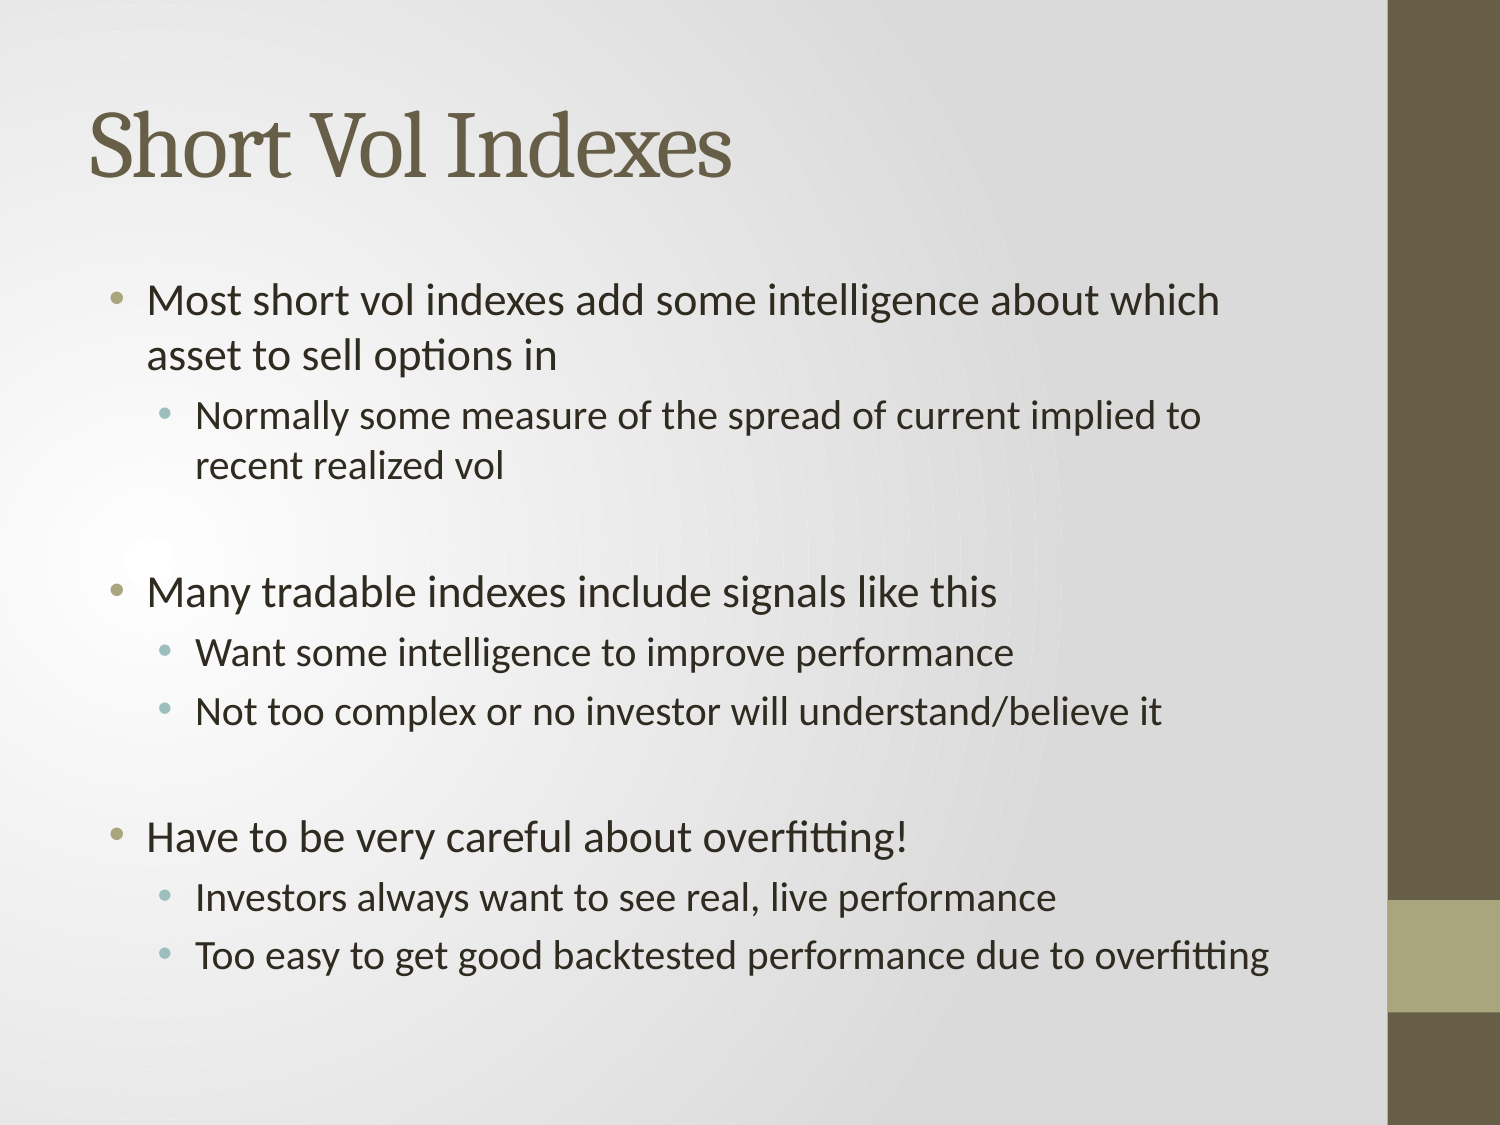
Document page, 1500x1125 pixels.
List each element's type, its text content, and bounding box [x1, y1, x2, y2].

title Short Vol Indexes [75, 45, 1325, 233]
list Most short vol indexes add some intelligence about which asset to sell options in Normally some measure of the spread of current implied to recent realized vol Many tradable indexes include signals like this Want some intelligence to improve performance Not too complex or no investor will understand/believe it Have to be very careful about overfitting! Investors always want to see real, live performance Too easy to get good backtested performance due to overfitting [75, 262, 1325, 1050]
